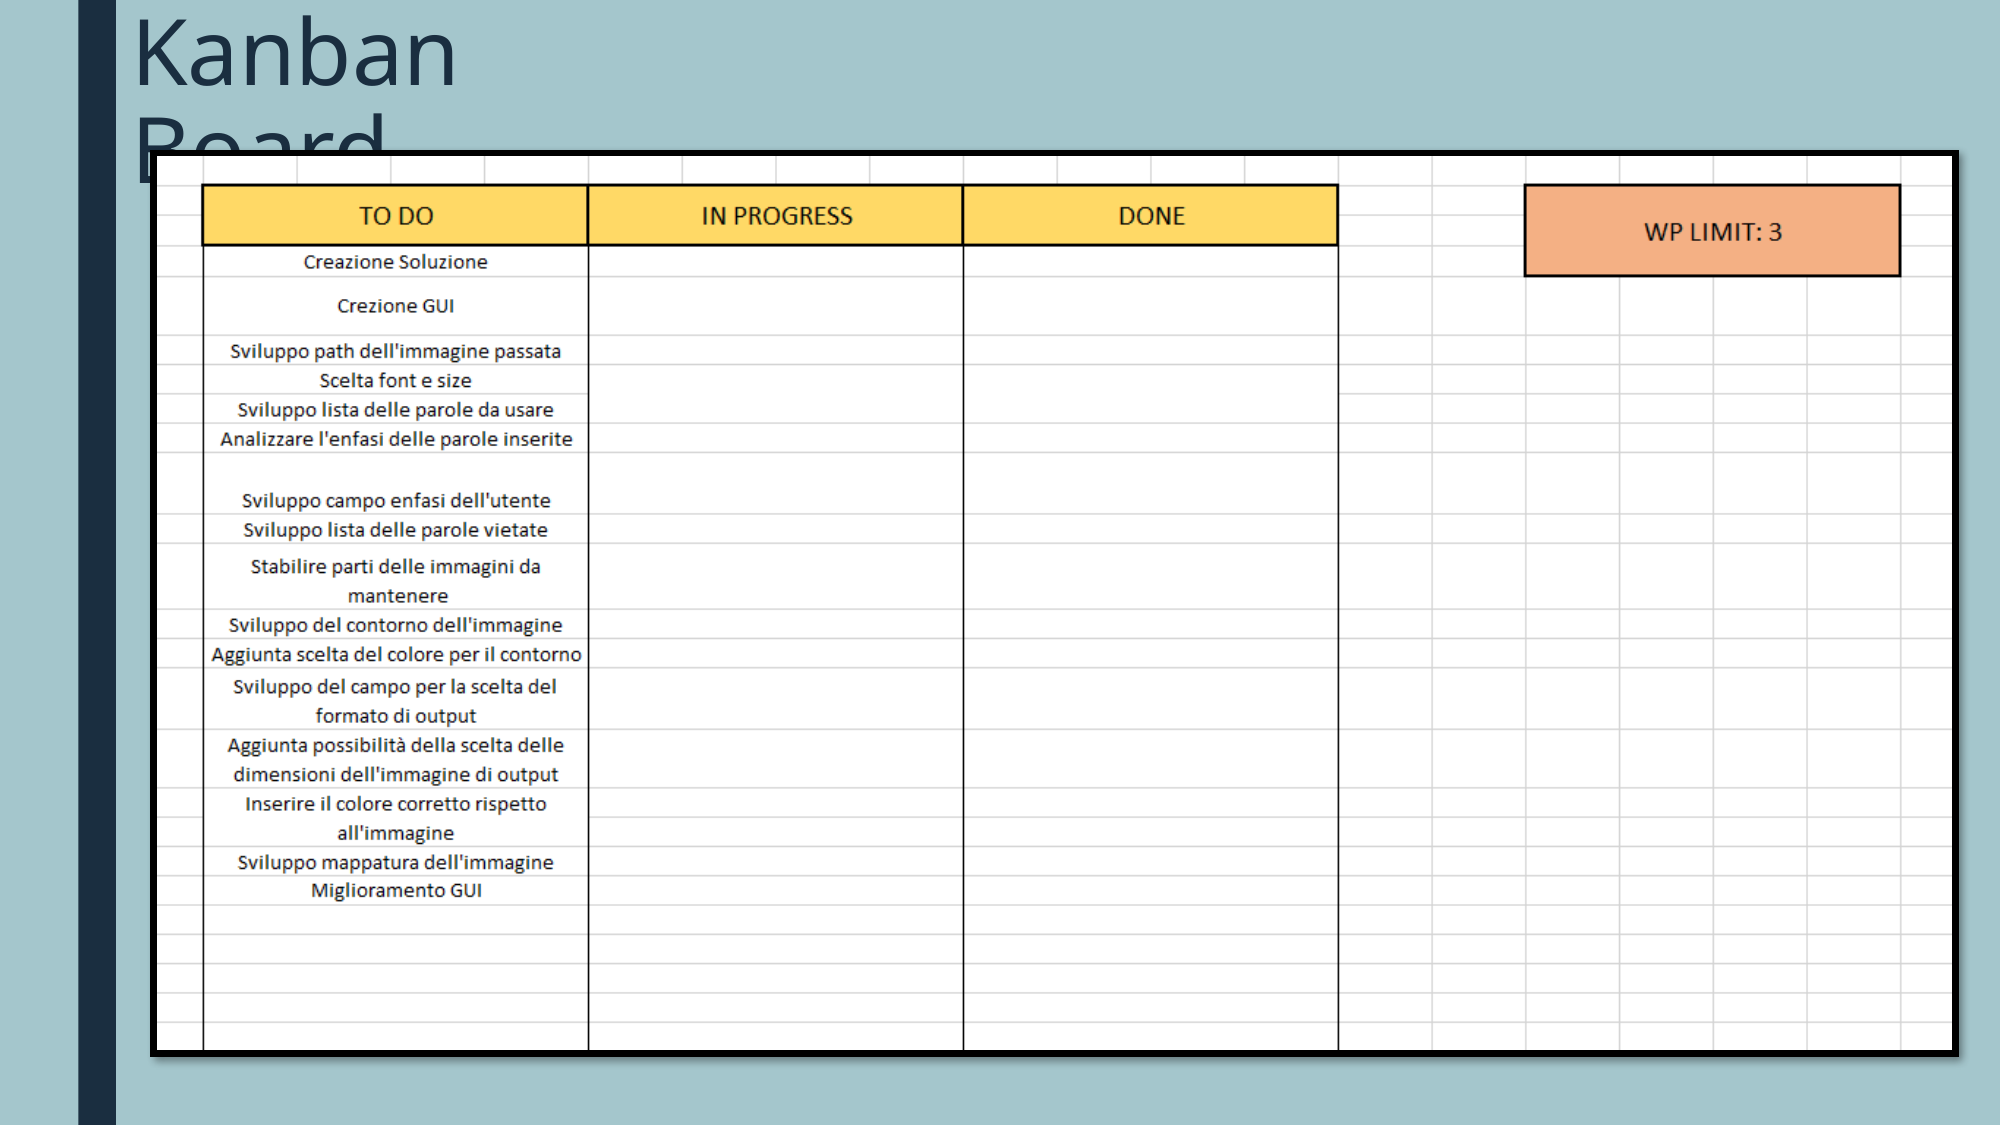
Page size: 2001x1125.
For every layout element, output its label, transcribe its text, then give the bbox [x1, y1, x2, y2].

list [156, 156, 1953, 1051]
title Kanban Board [116, 0, 722, 103]
